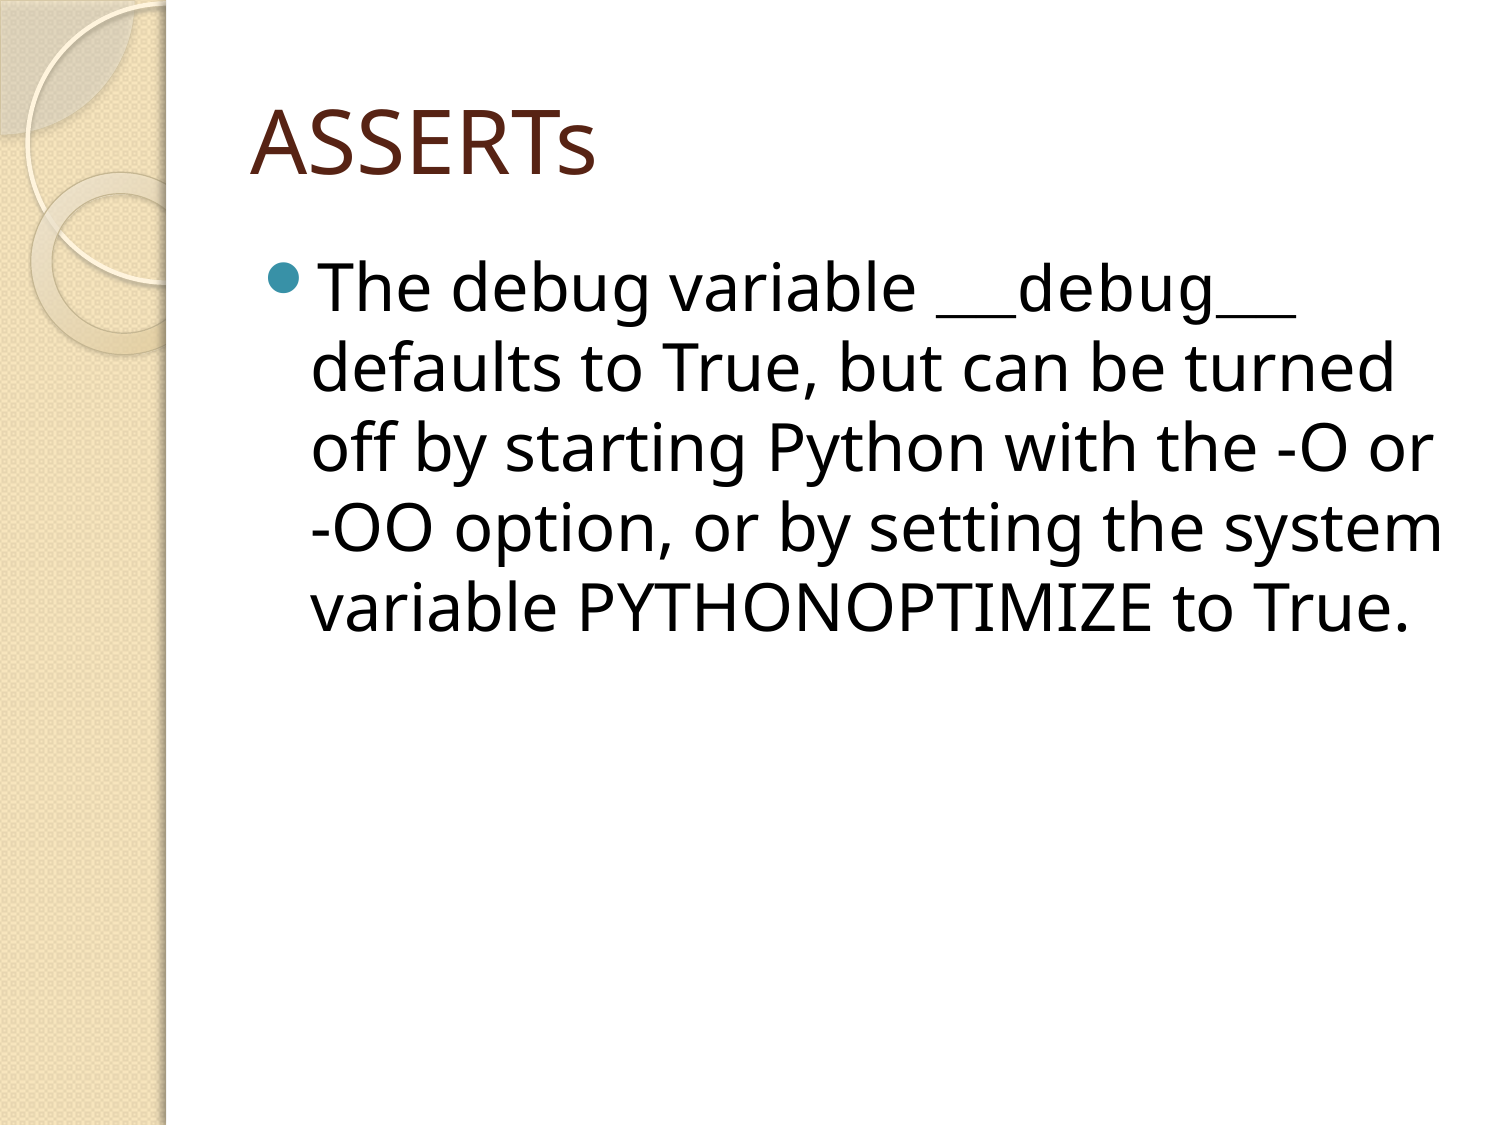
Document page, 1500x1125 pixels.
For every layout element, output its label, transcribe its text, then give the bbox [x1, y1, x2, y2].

list The debug variable __debug__ defaults to True, but can be turned off by starting Python with the -O or -OO option, or by setting the system variable PYTHONOPTIMIZE to True. [235, 237, 1466, 1025]
title ASSERTs [235, 45, 1466, 233]
